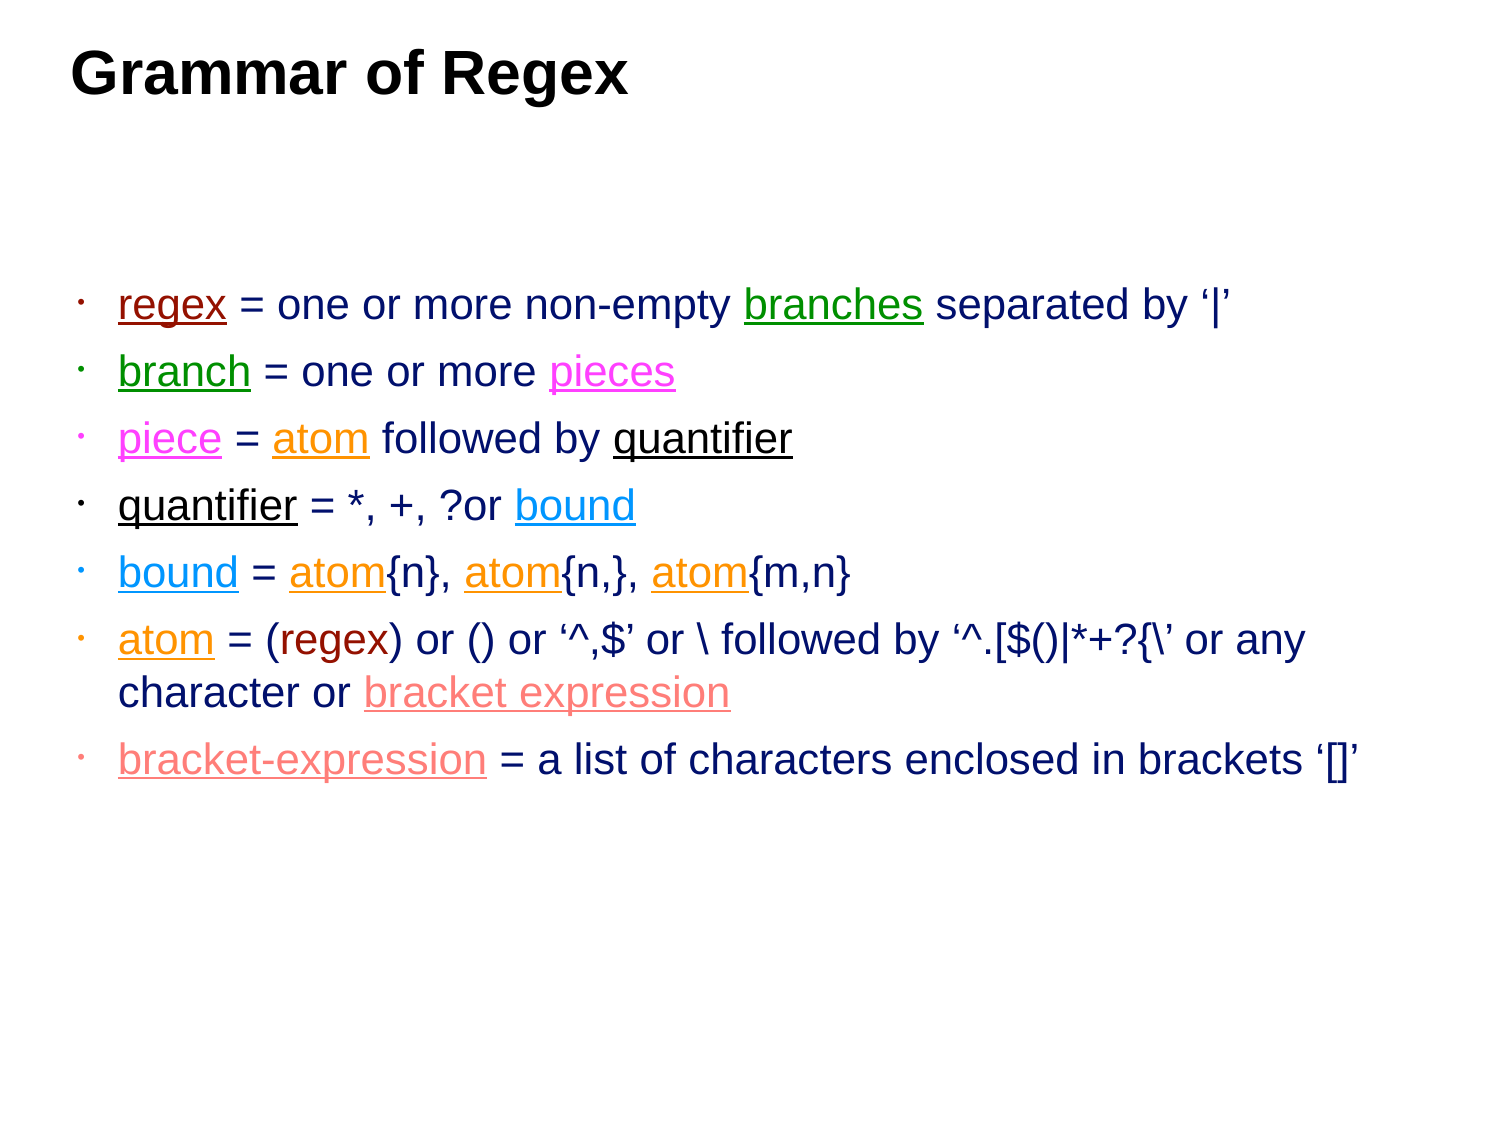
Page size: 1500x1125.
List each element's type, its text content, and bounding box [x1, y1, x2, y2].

text_box regex = one or more non-empty branches separated by ‘|’ branch = one or more pieces piece = atom followed by quantifier quantifier = *, +, ?or bound bound = atom{n}, atom{n,}, atom{m,n} atom = (regex) or () or ‘^,$’ or \ followed by ‘^.[$()|*+?{\’ or any character or bracket expression bracket-expression = a list of characters enclosed in brackets ‘[]’ [63, 268, 1436, 796]
text_box Grammar of Regex [63, 24, 1336, 116]
